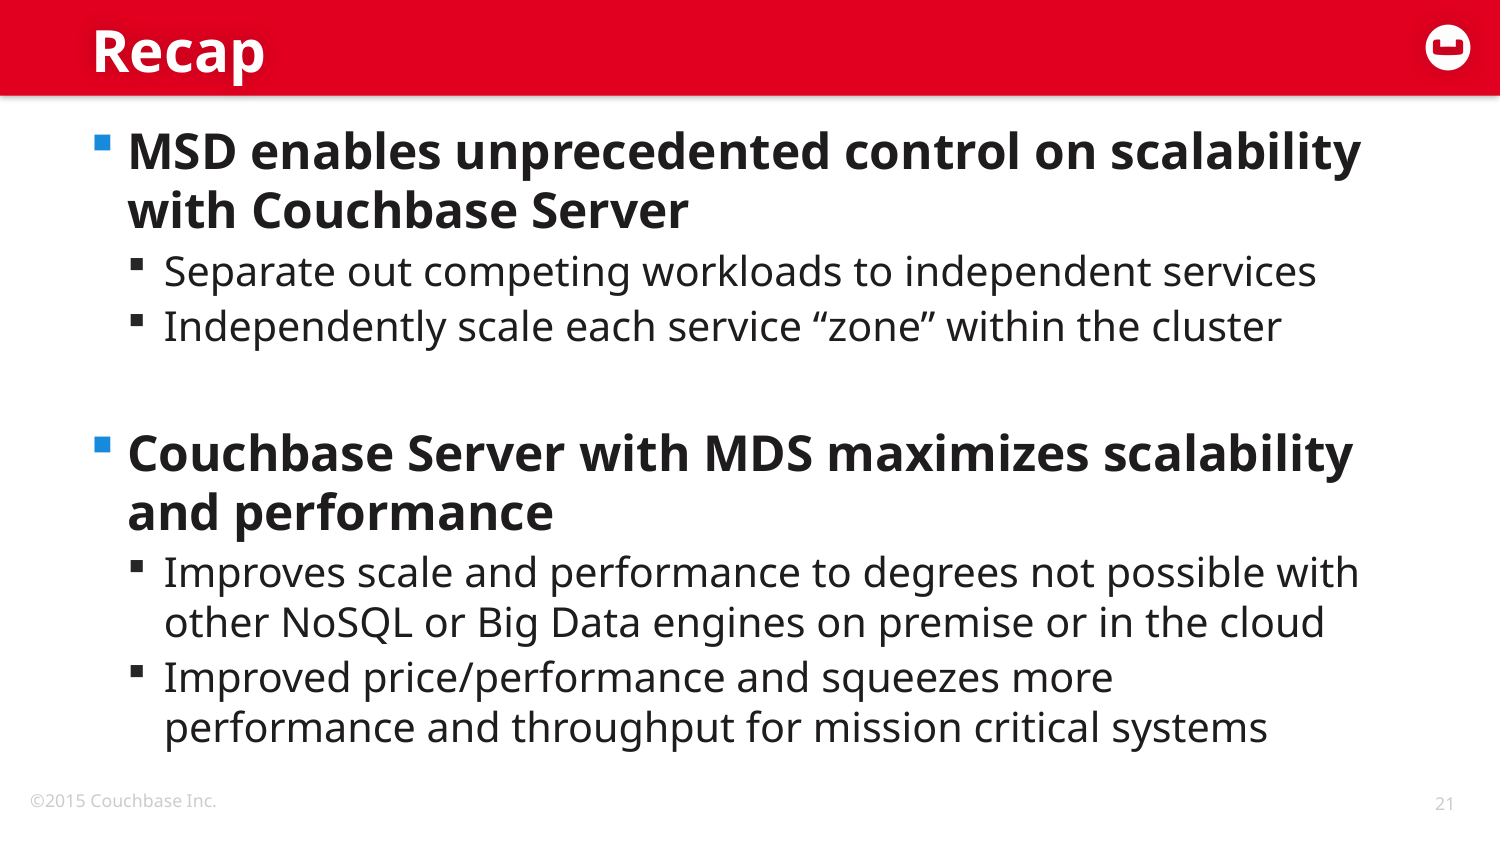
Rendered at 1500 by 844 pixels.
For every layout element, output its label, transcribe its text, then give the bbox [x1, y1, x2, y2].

title Recap [76, 3, 1389, 92]
list MSD enables unprecedented control on scalability with Couchbase Server Separate out competing workloads to independent services Independently scale each service “zone” within the cluster Couchbase Server with MDS maximizes scalability and performance Improves scale and performance to degrees not possible with other NoSQL or Big Data engines on premise or in the cloud Improved price/performance and squeezes more performance and throughput for mission critical systems [75, 112, 1389, 775]
picture [1425, 24, 1471, 71]
